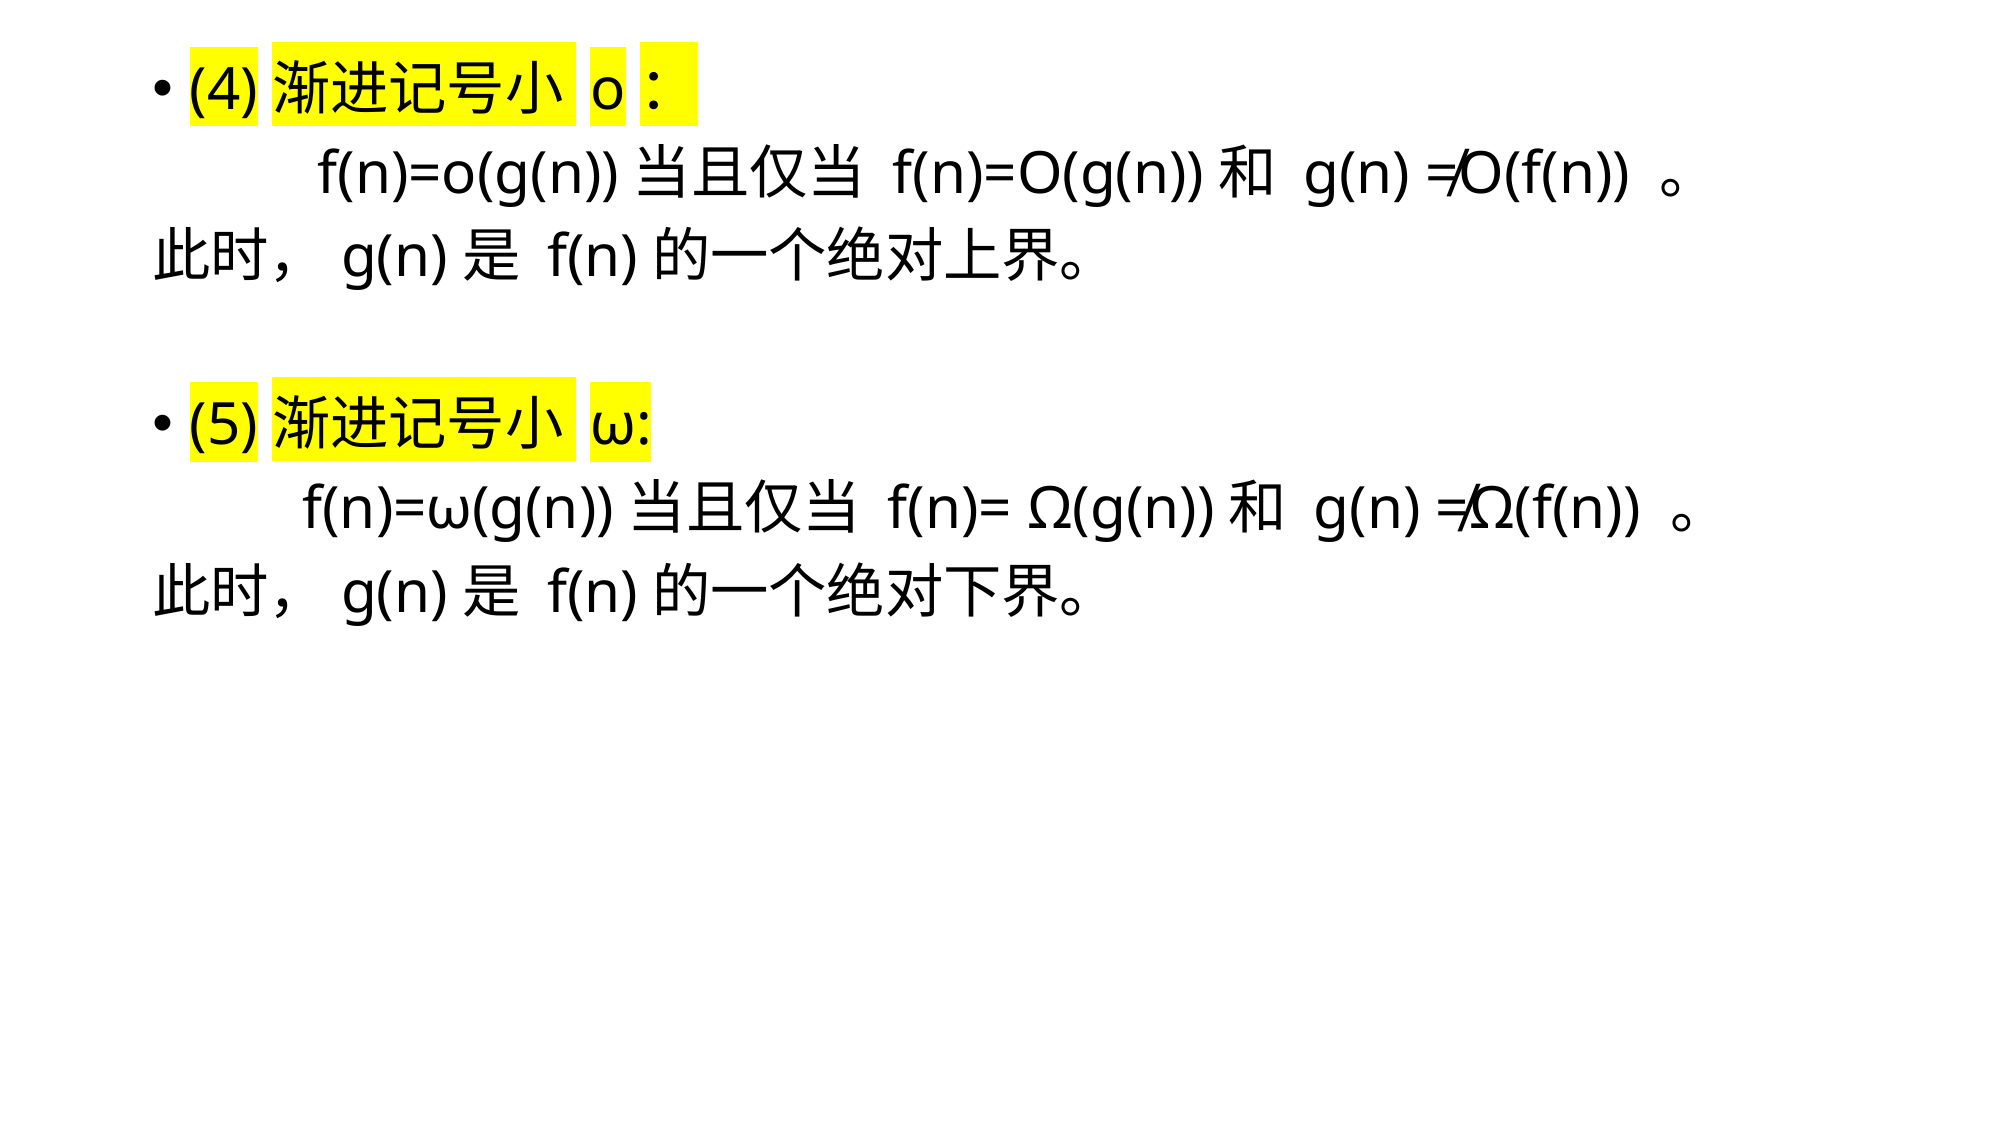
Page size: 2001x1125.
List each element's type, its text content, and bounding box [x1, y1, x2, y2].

list (4)渐进记号小 o： f(n)=o(g(n))当且仅当 f(n)=O(g(n))和 g(n) ≠O(f(n)) 。 此时，g(n)是 f(n)的一个绝对上界。 (5)渐进记号小 ω: f(n)=ω(g(n))当且仅当 f(n)= Ω(g(n))和 g(n) ≠Ω(f(n)) 。 此时，g(n)是 f(n)的一个绝对下界。 [137, 51, 1863, 1014]
